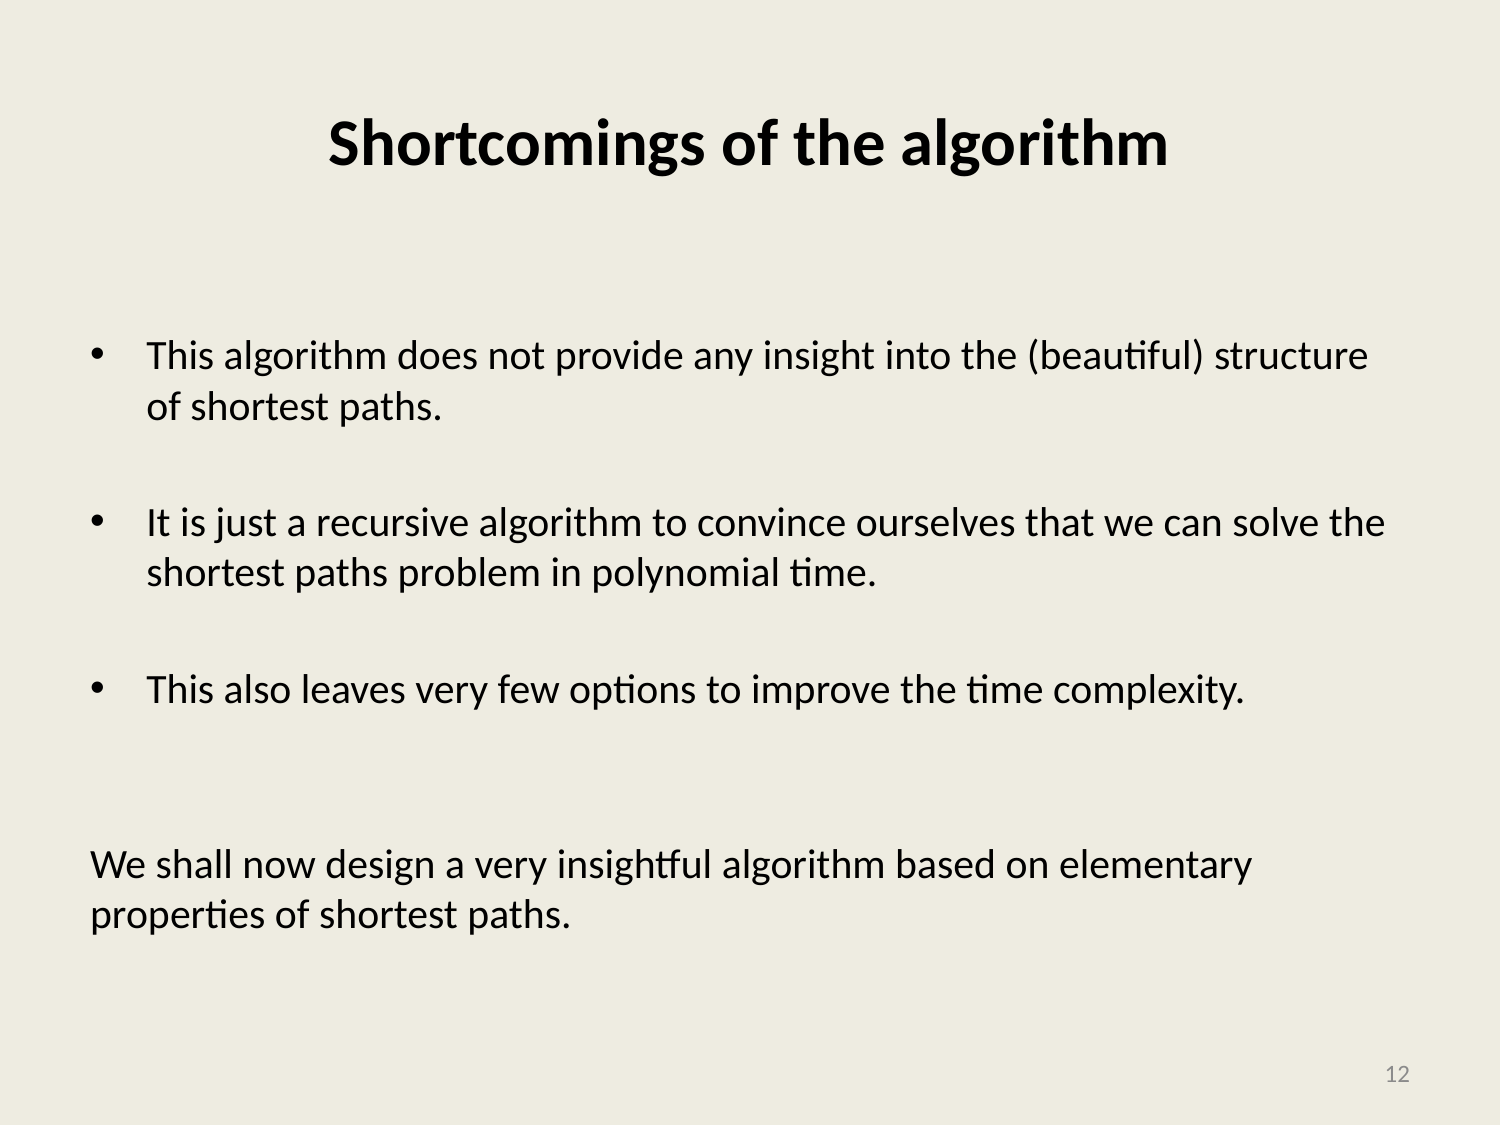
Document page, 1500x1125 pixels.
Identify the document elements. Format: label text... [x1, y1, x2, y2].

title Shortcomings of the algorithm [75, 45, 1425, 233]
slide_number 12 [1074, 1042, 1425, 1103]
list This algorithm does not provide any insight into the (beautiful) structure of shortest paths. It is just a recursive algorithm to convince ourselves that we can solve the shortest paths problem in polynomial time. This also leaves very few options to improve the time complexity. We shall now design a very insightful algorithm based on elementary properties of shortest paths. [75, 262, 1425, 1005]
